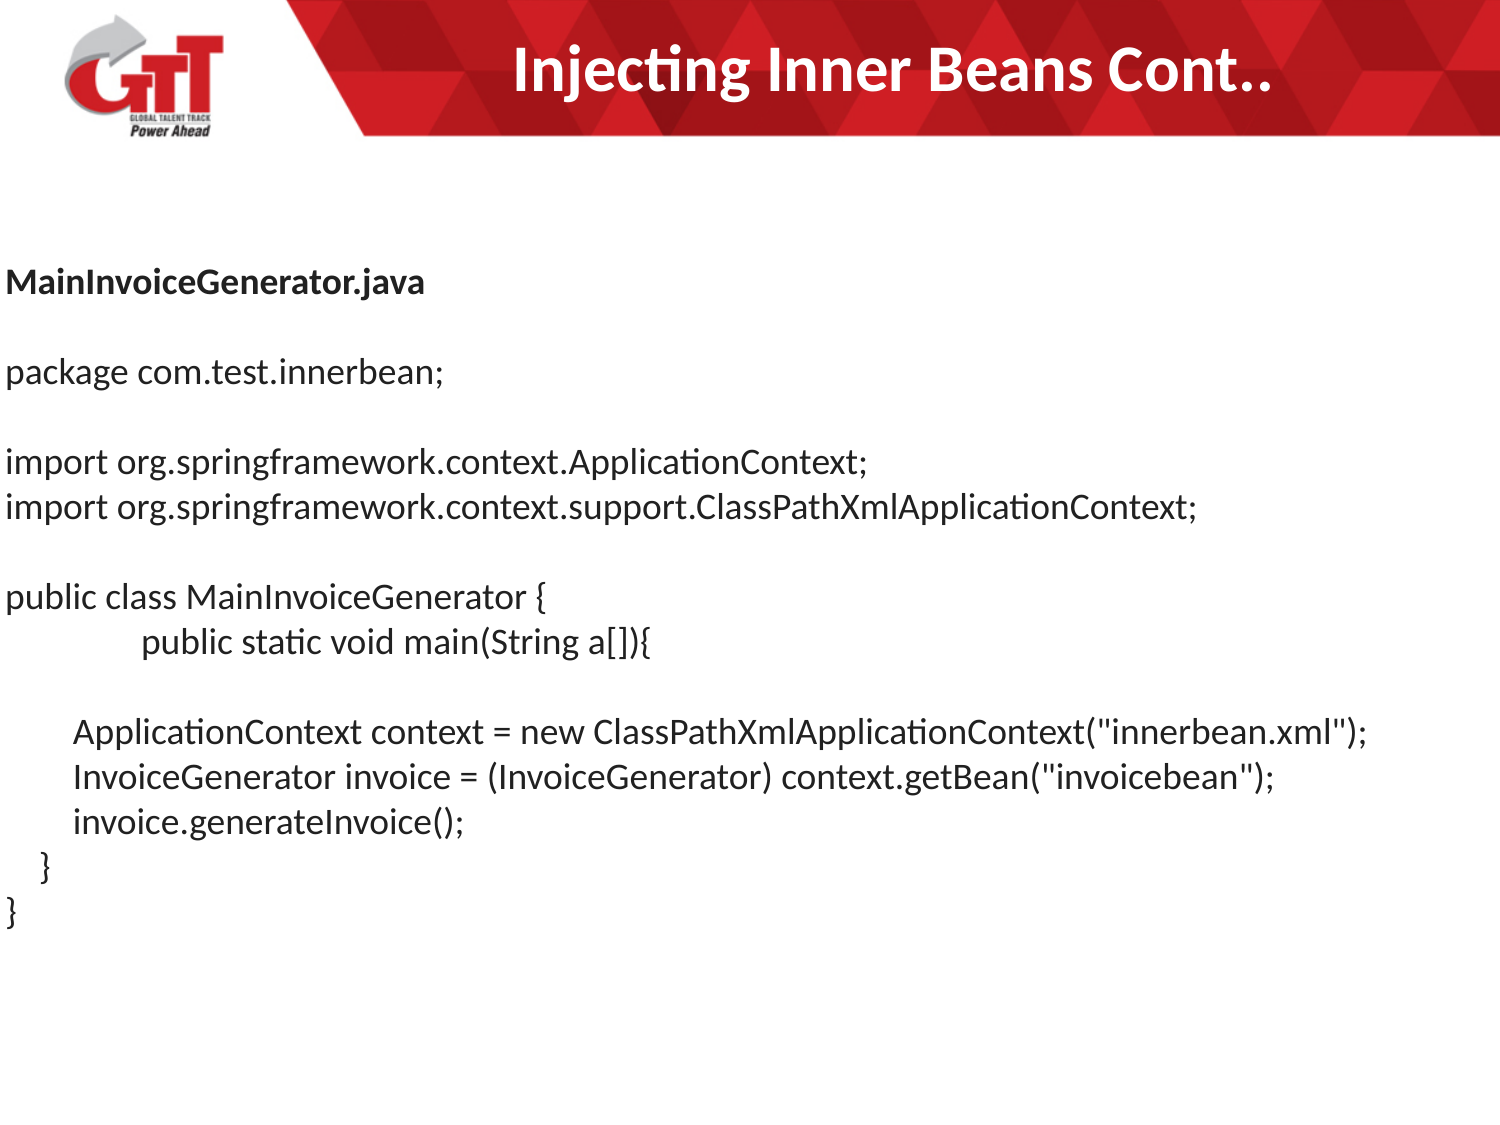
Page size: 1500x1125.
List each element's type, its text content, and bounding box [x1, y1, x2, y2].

text_box Injecting Inner Beans Cont.. [324, 12, 1463, 118]
text_box MainInvoiceGenerator.java package com.test.innerbean; import org.springframework.context.ApplicationContext; import org.springframework.context.support.ClassPathXmlApplicationContext; public class MainInvoiceGenerator { public static void main(String a[]){ ApplicationContext context = new ClassPathXmlApplicationContext("innerbean.xml"); InvoiceGenerator invoice = (InvoiceGenerator) context.getBean("invoicebean"); invoice.generateInvoice(); } } [0, 250, 1453, 940]
picture [0, 0, 1500, 1125]
